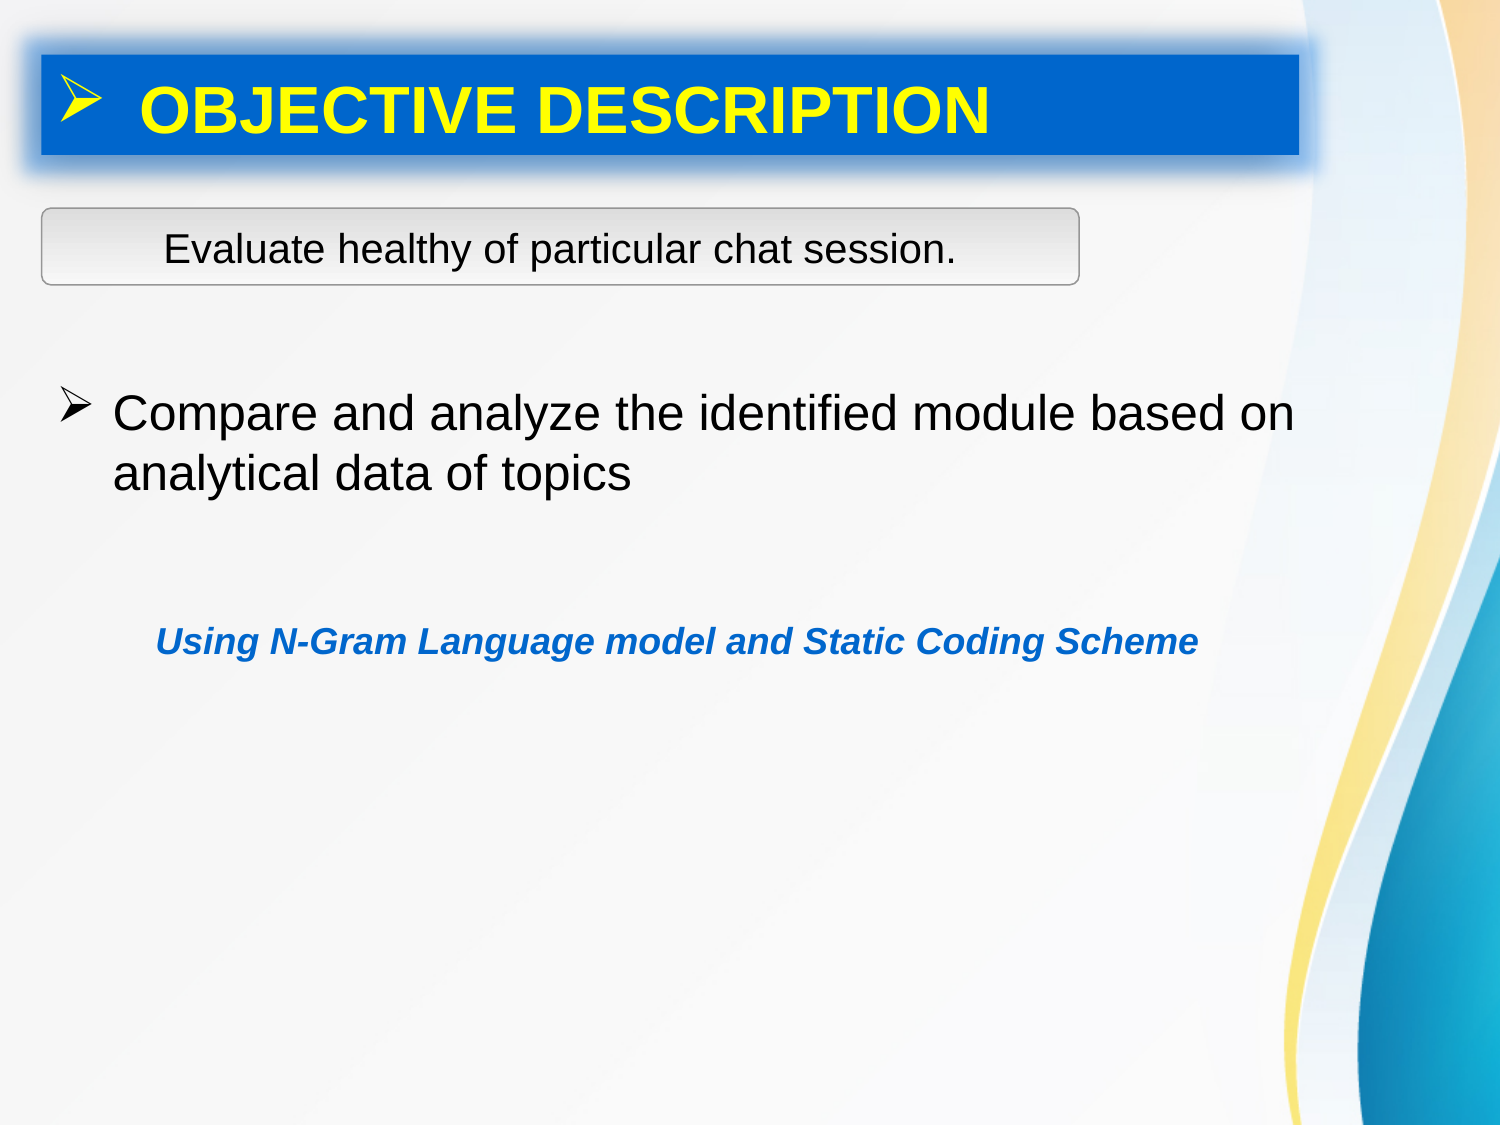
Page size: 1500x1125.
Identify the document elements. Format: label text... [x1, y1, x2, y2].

text_box Compare and analyze the identified module based on analytical data of topics [41, 373, 1329, 509]
text_box Evaluate healthy of particular chat session. [41, 208, 1080, 285]
picture [0, 0, 1500, 1125]
text_box [41, 54, 1300, 155]
text_box OBJECTIVE DESCRIPTION [40, 59, 1259, 154]
text_box Using N-Gram Language model and Static Coding Scheme [88, 609, 1215, 670]
